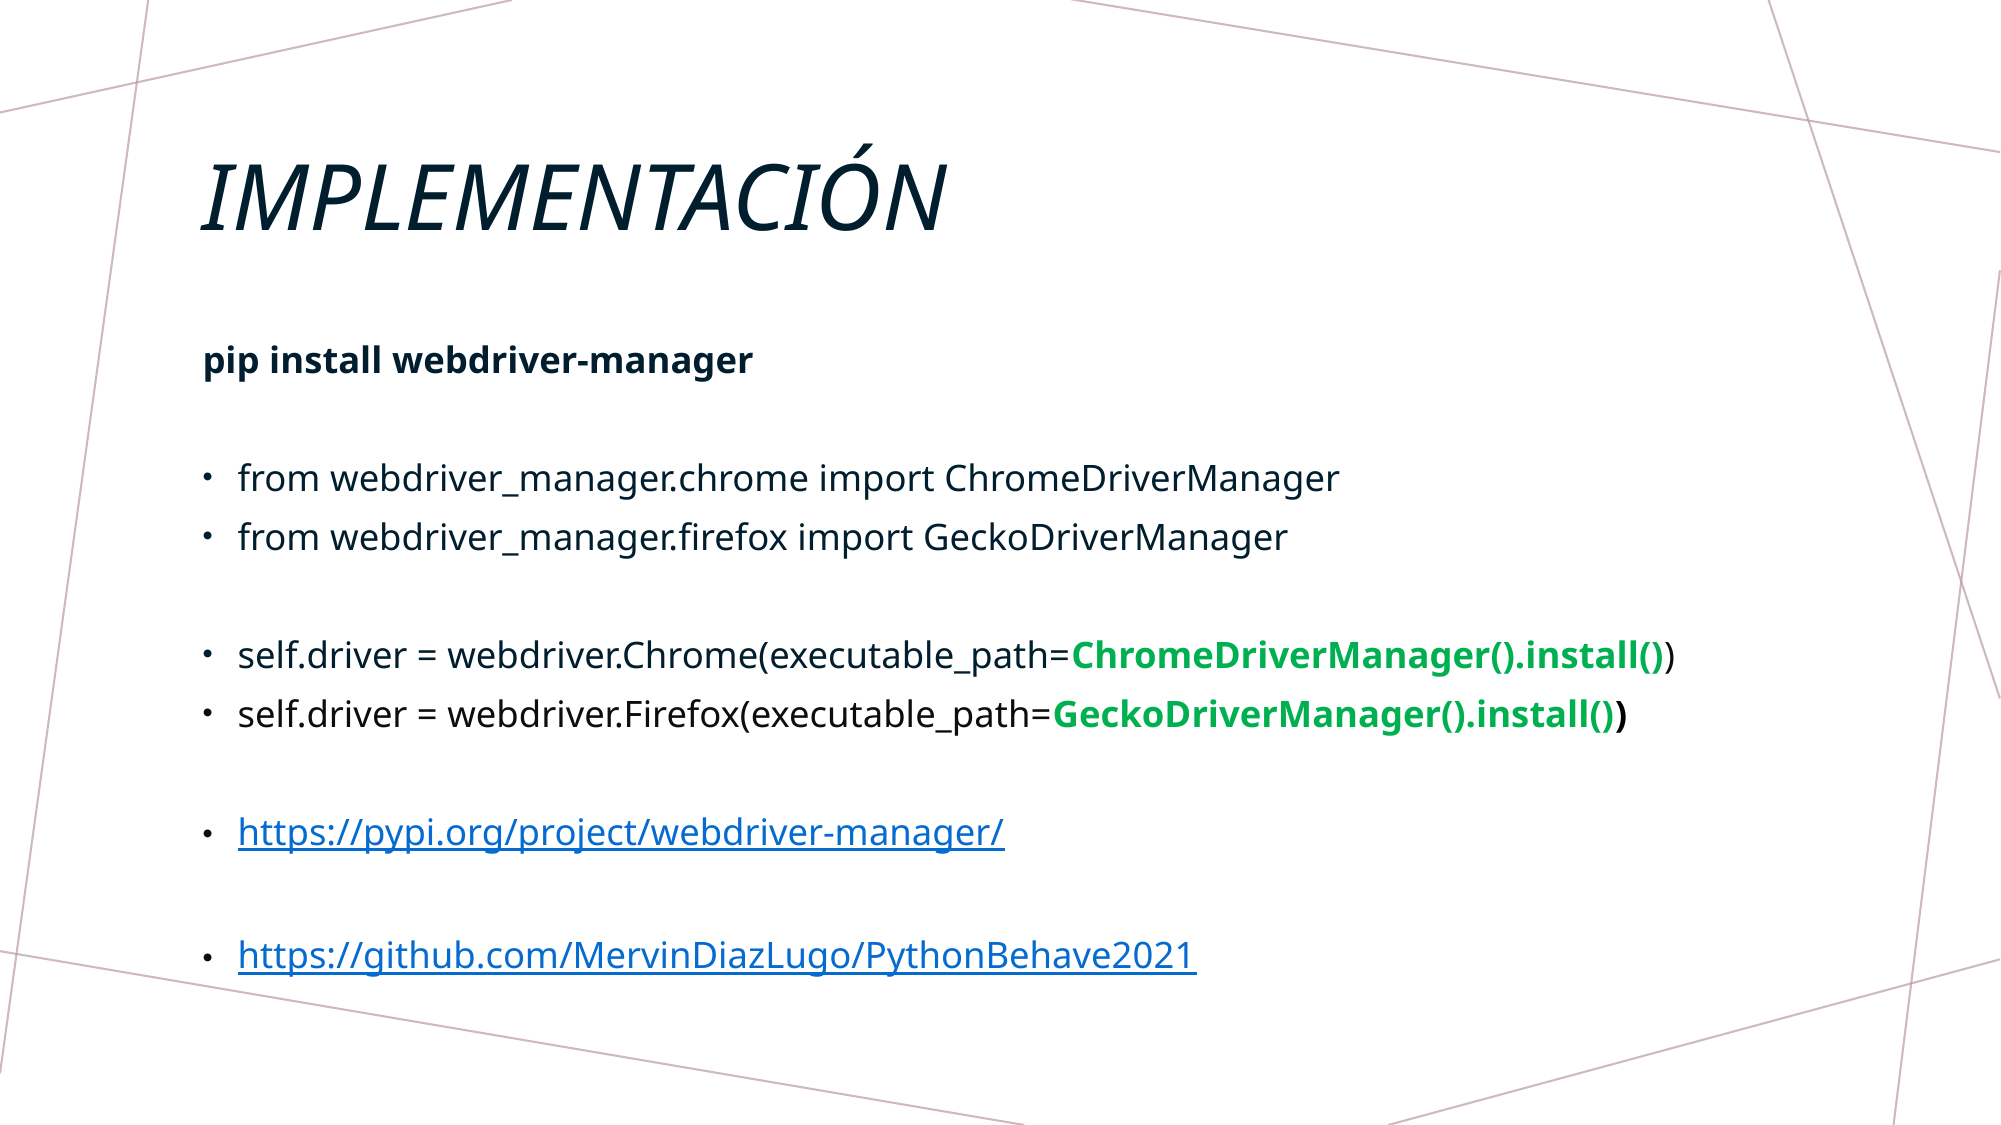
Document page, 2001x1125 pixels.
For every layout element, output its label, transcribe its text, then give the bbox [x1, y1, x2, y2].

title Implementación [187, 87, 1813, 315]
list pip install webdriver-manager from webdriver_manager.chrome import ChromeDriverManager from webdriver_manager.firefox import GeckoDriverManager self.driver = webdriver.Chrome(executable_path=ChromeDriverManager().install()) self.driver = webdriver.Firefox(executable_path=GeckoDriverManager().install()) https://pypi.org/project/webdriver-manager/ https://github.com/MervinDiazLugo/PythonBehave2021 [187, 329, 1813, 990]
